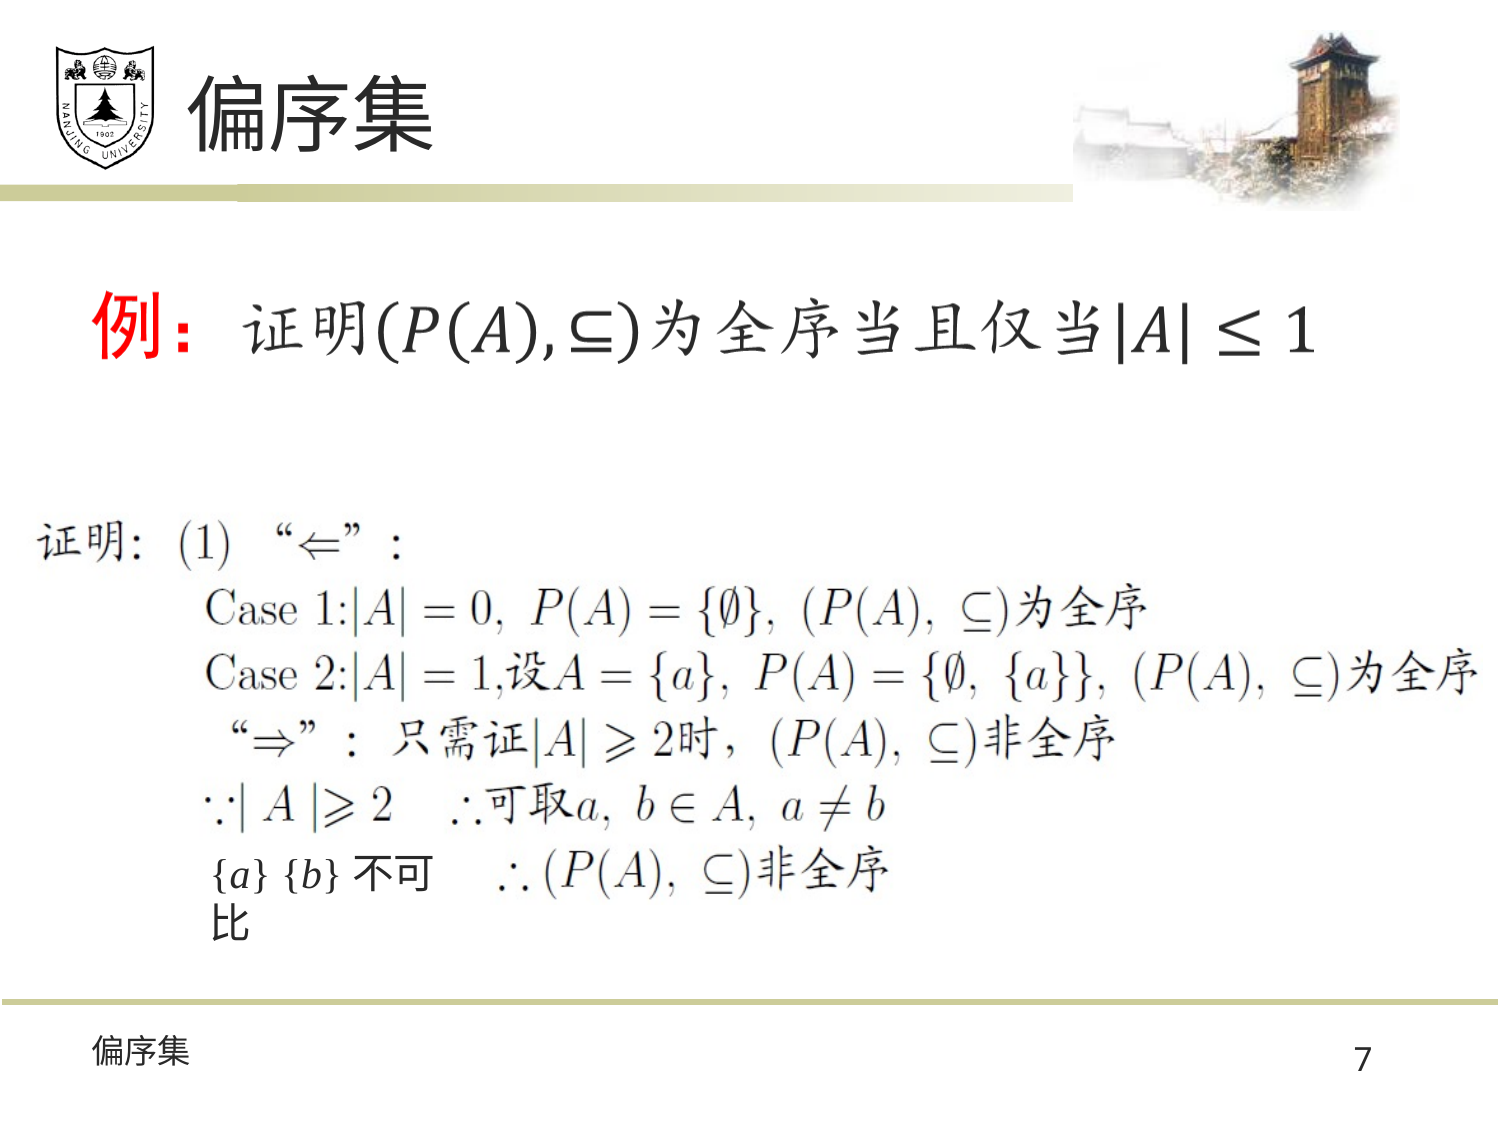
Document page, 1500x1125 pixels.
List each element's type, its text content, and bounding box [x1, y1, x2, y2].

slide_number 偏序集 [76, 1022, 715, 1099]
text_box 偏序集 [171, 54, 1400, 149]
text_box [68, 243, 1341, 376]
picture [1073, 149, 1400, 211]
picture [17, 491, 1483, 906]
picture [50, 42, 160, 173]
picture [1073, 30, 1400, 54]
picture [2, 999, 1498, 1005]
text_box {a} {b}不可比 [194, 913, 491, 955]
slide_number 7 [1234, 1030, 1388, 1107]
